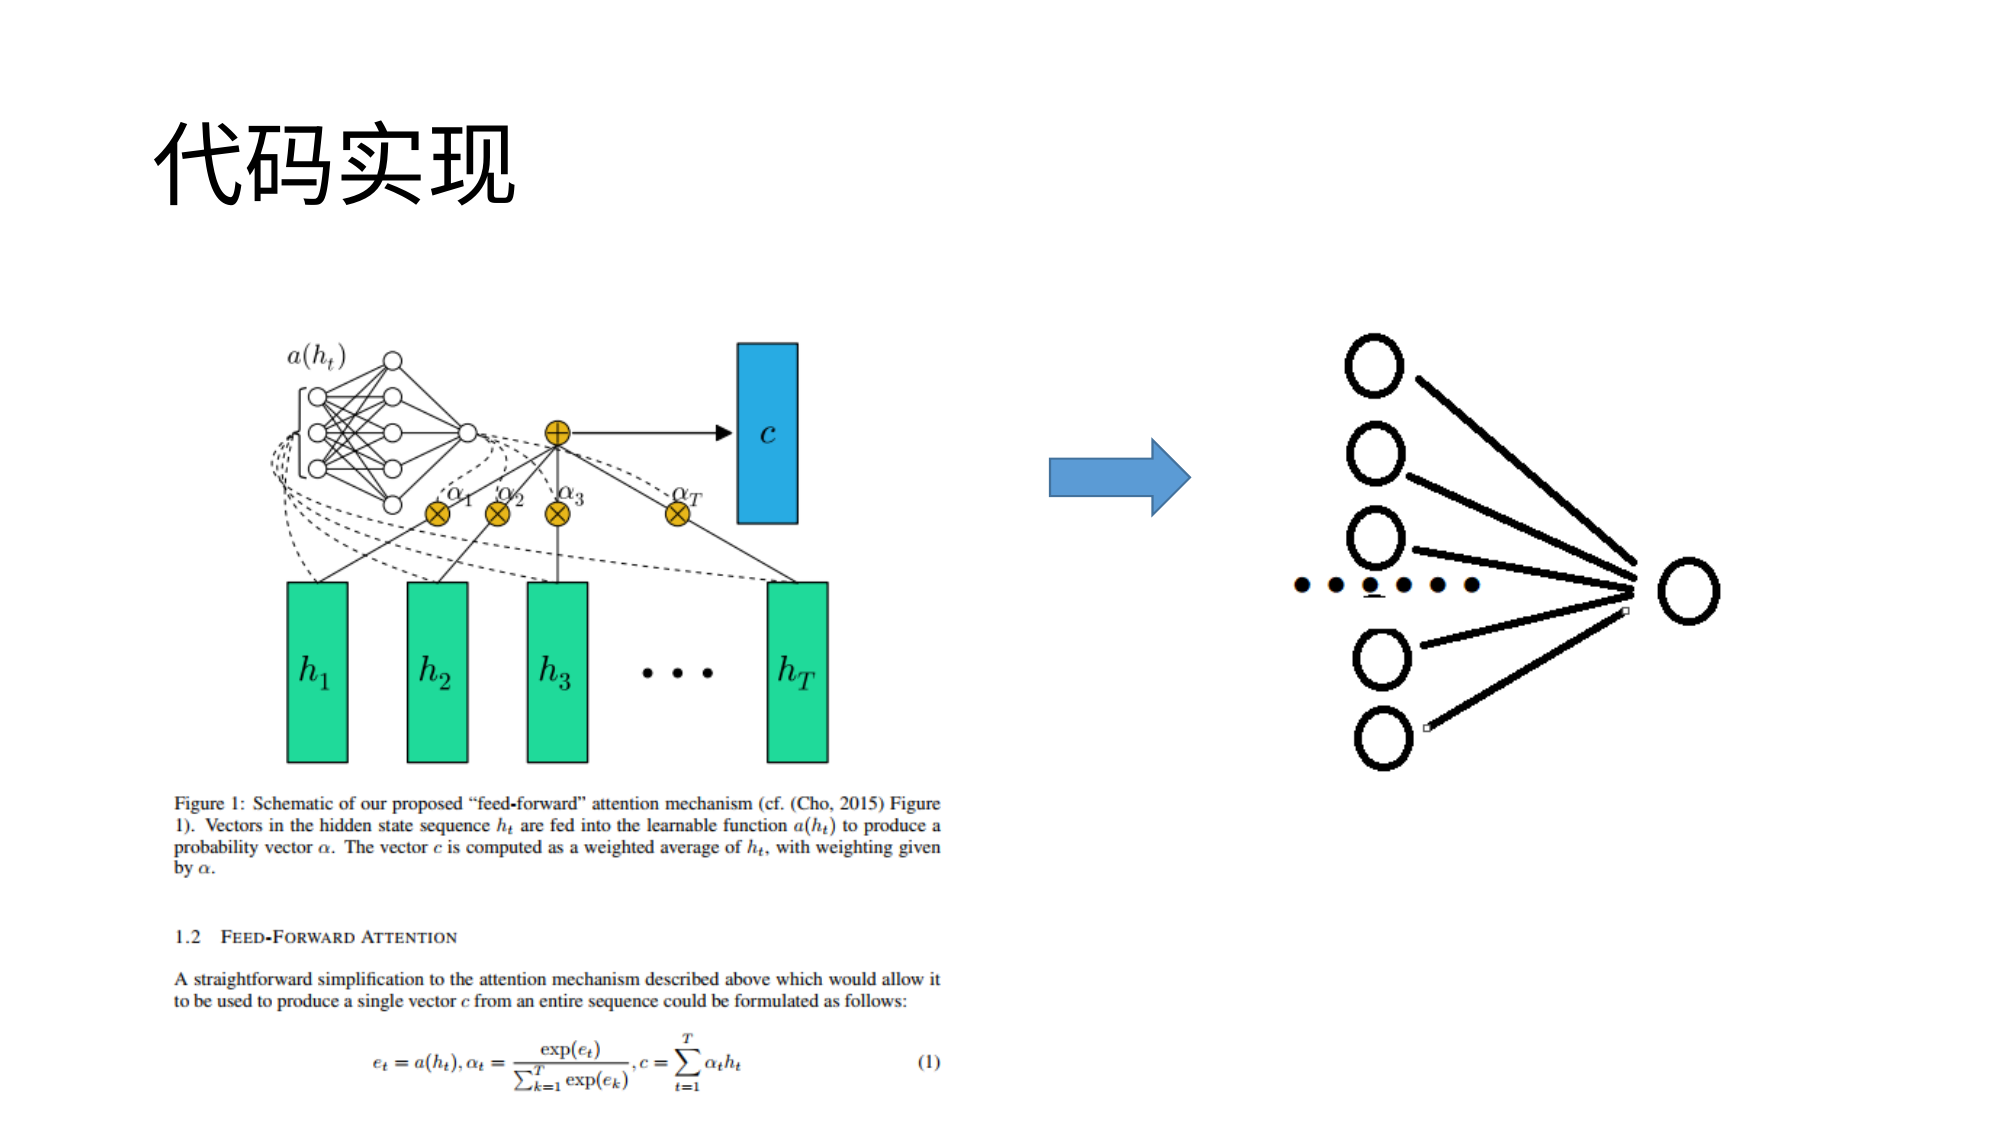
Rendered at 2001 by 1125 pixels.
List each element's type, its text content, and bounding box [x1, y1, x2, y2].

title 代码实现 [137, 59, 1863, 278]
text_box [1048, 437, 1192, 518]
picture [1248, 299, 1863, 795]
picture [137, 277, 986, 1100]
